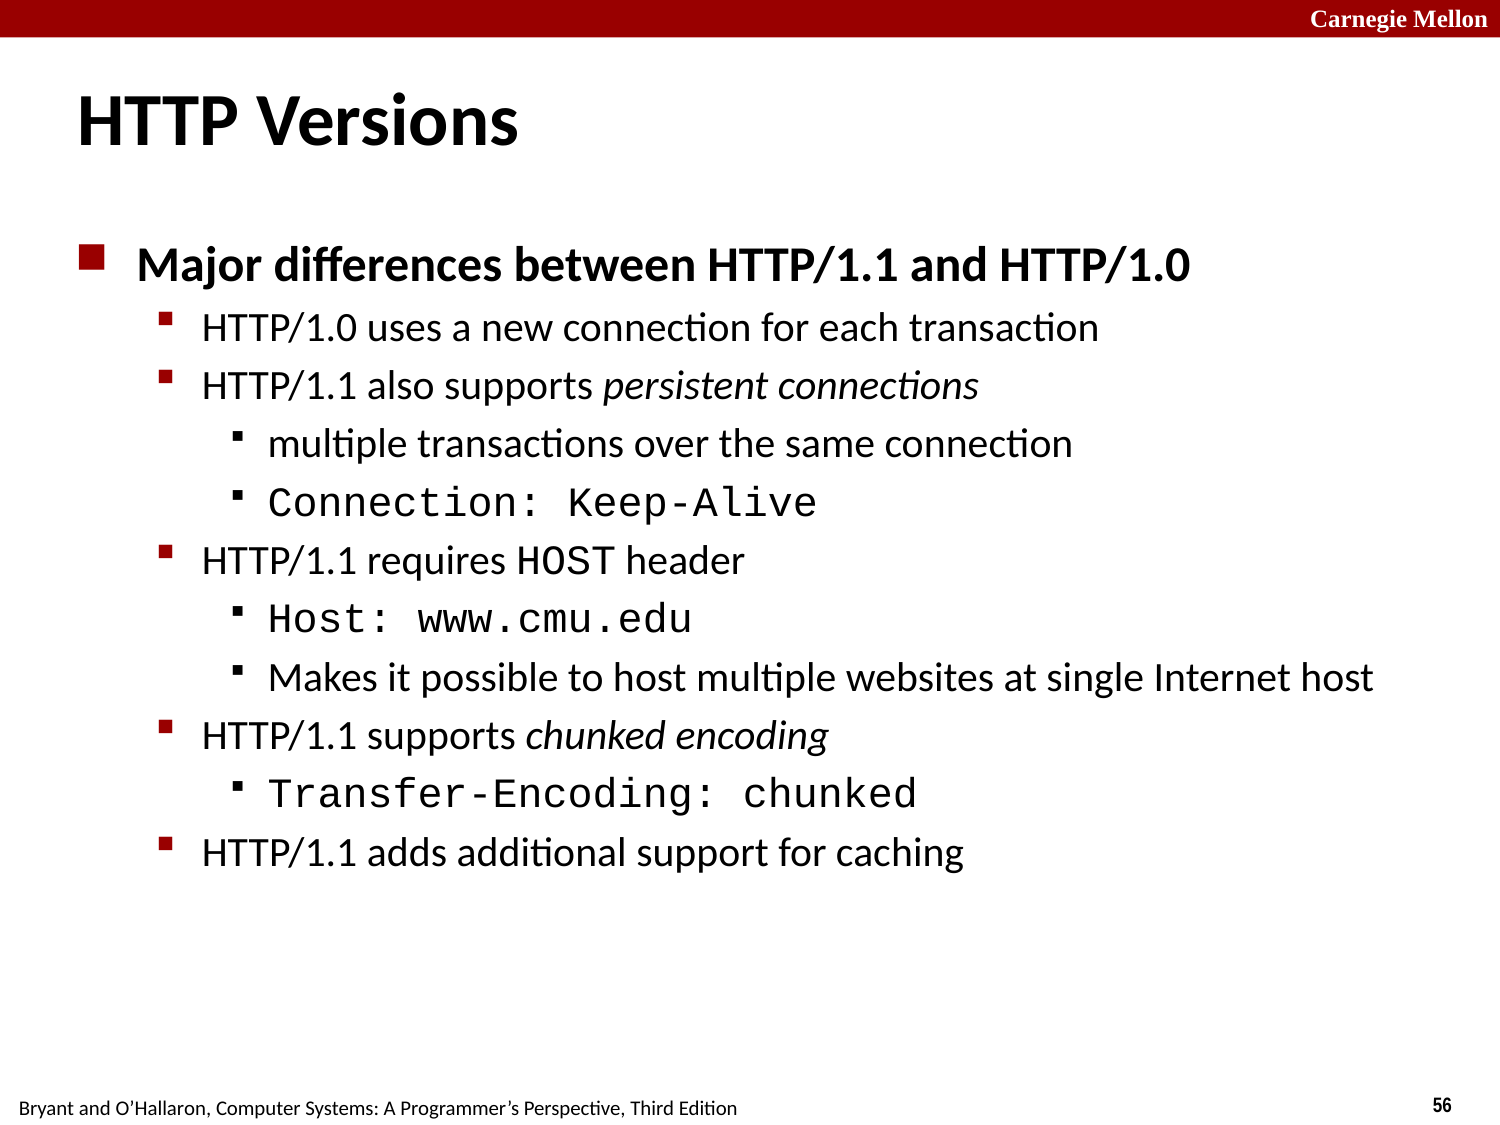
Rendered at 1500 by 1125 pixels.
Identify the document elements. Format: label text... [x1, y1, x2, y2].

title HTTP Versions [62, 68, 1144, 163]
list Major differences between HTTP/1.1 and HTTP/1.0 HTTP/1.0 uses a new connection for each transaction HTTP/1.1 also supports persistent connections multiple transactions over the same connection Connection: Keep-Alive HTTP/1.1 requires HOST header Host: www.cmu.edu Makes it possible to host multiple websites at single Internet host HTTP/1.1 supports chunked encoding Transfer-Encoding: chunked HTTP/1.1 adds additional support for caching [64, 223, 1413, 1040]
